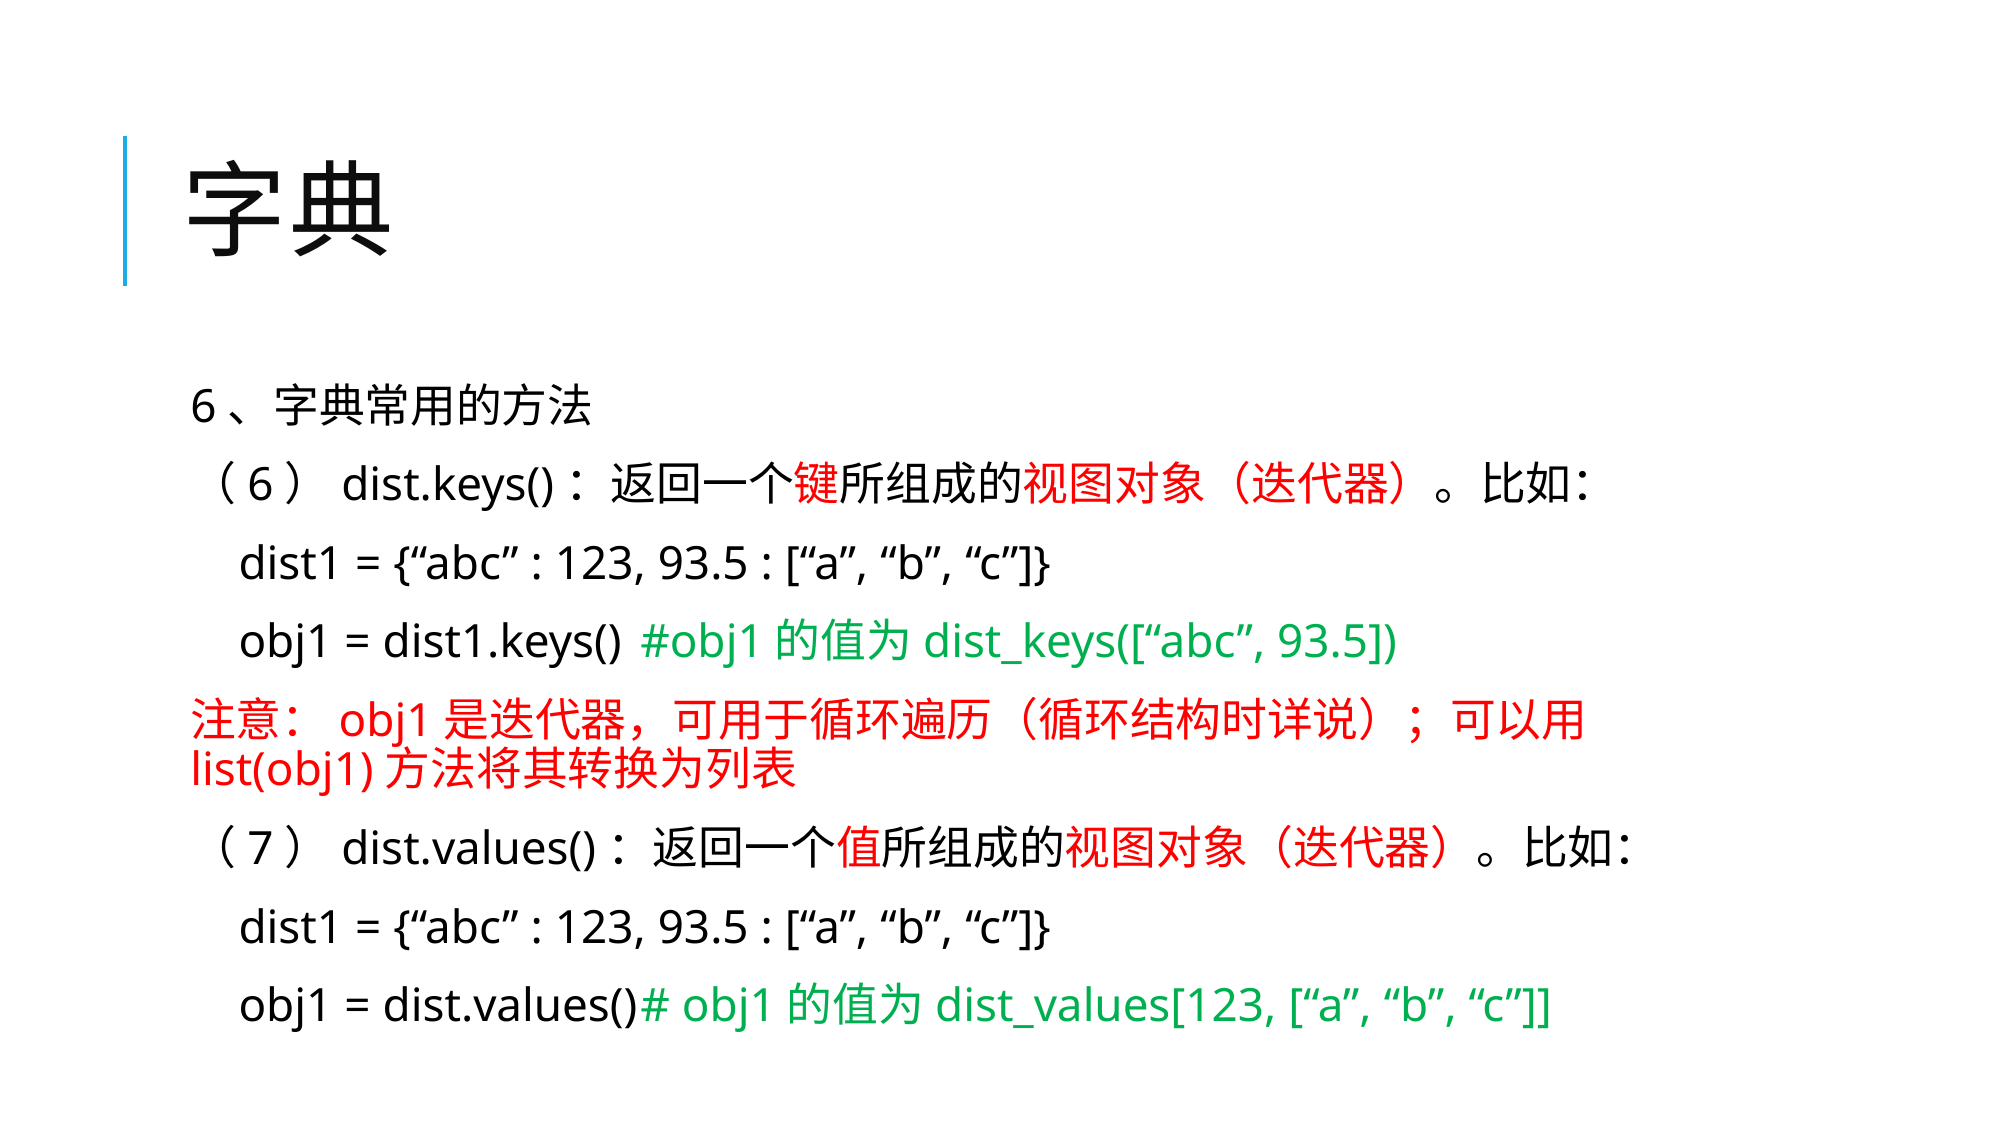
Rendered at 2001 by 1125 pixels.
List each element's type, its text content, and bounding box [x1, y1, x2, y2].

list 6、字典常用的方法 （6）dist.keys()：返回一个键所组成的视图对象（迭代器）。比如： dist1 = {“abc” : 123, 93.5 : [“a”, “b”, “c”]} obj1 = dist1.keys() #obj1的值为dist_keys([“abc”, 93.5]) 注意：obj1是迭代器，可用于循环遍历（循环结构时详说）；可以用list(obj1)方法将其转换为列表 （7）dist.values()：返回一个值所组成的视图对象（迭代器）。比如： dist1 = {“abc” : 123, 93.5 : [“a”, “b”, “c”]} obj1 = dist.values() # obj1的值为dist_values[123, [“a”, “b”, “c”]] [168, 375, 1763, 1035]
title 字典 [168, 96, 1763, 342]
